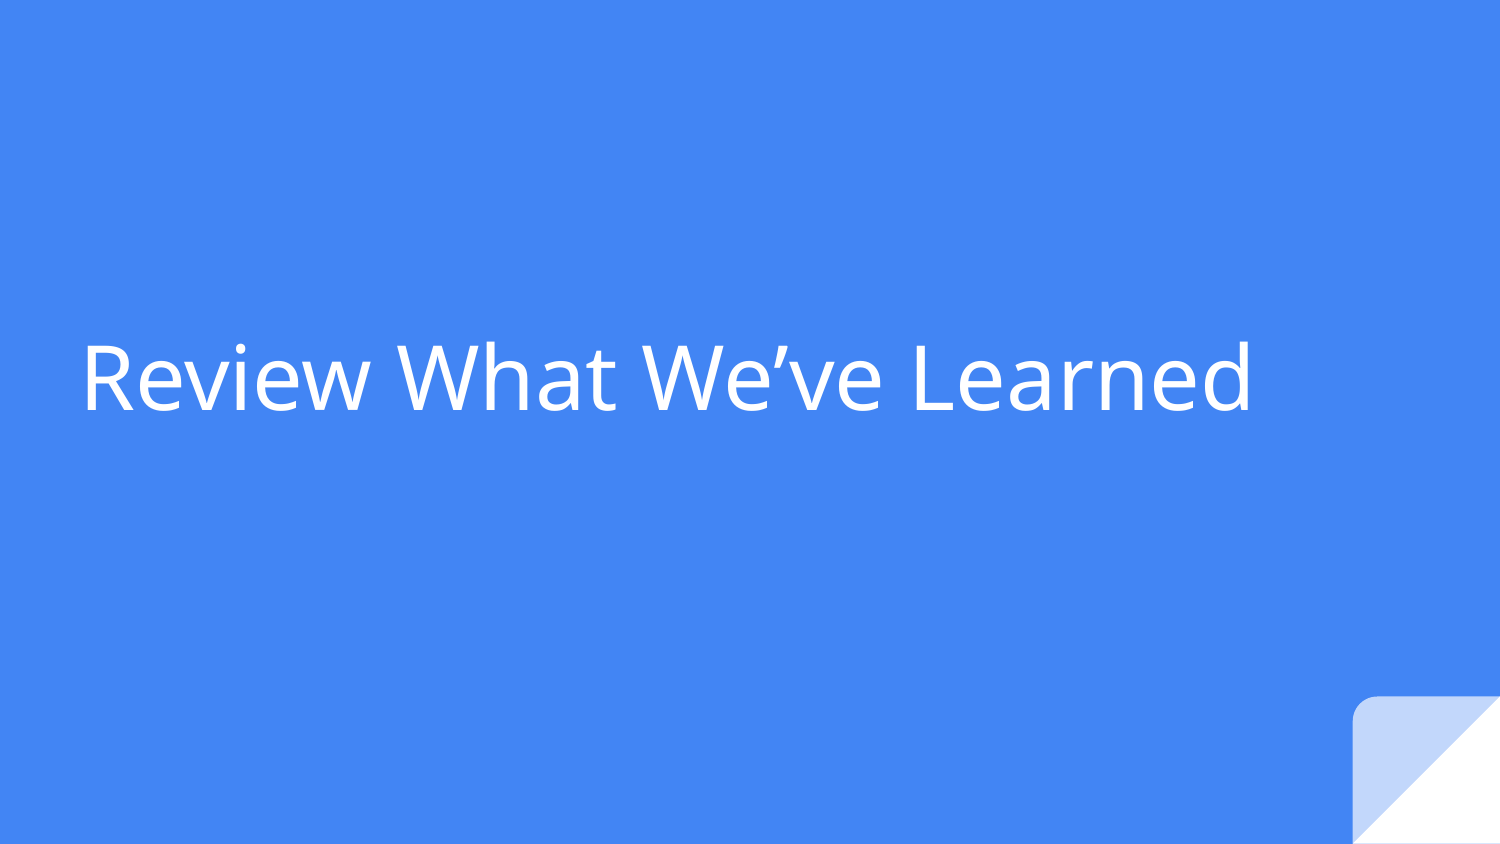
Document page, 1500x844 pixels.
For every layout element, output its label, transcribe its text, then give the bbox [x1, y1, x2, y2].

title Review What We’ve Learned [64, 298, 1413, 452]
